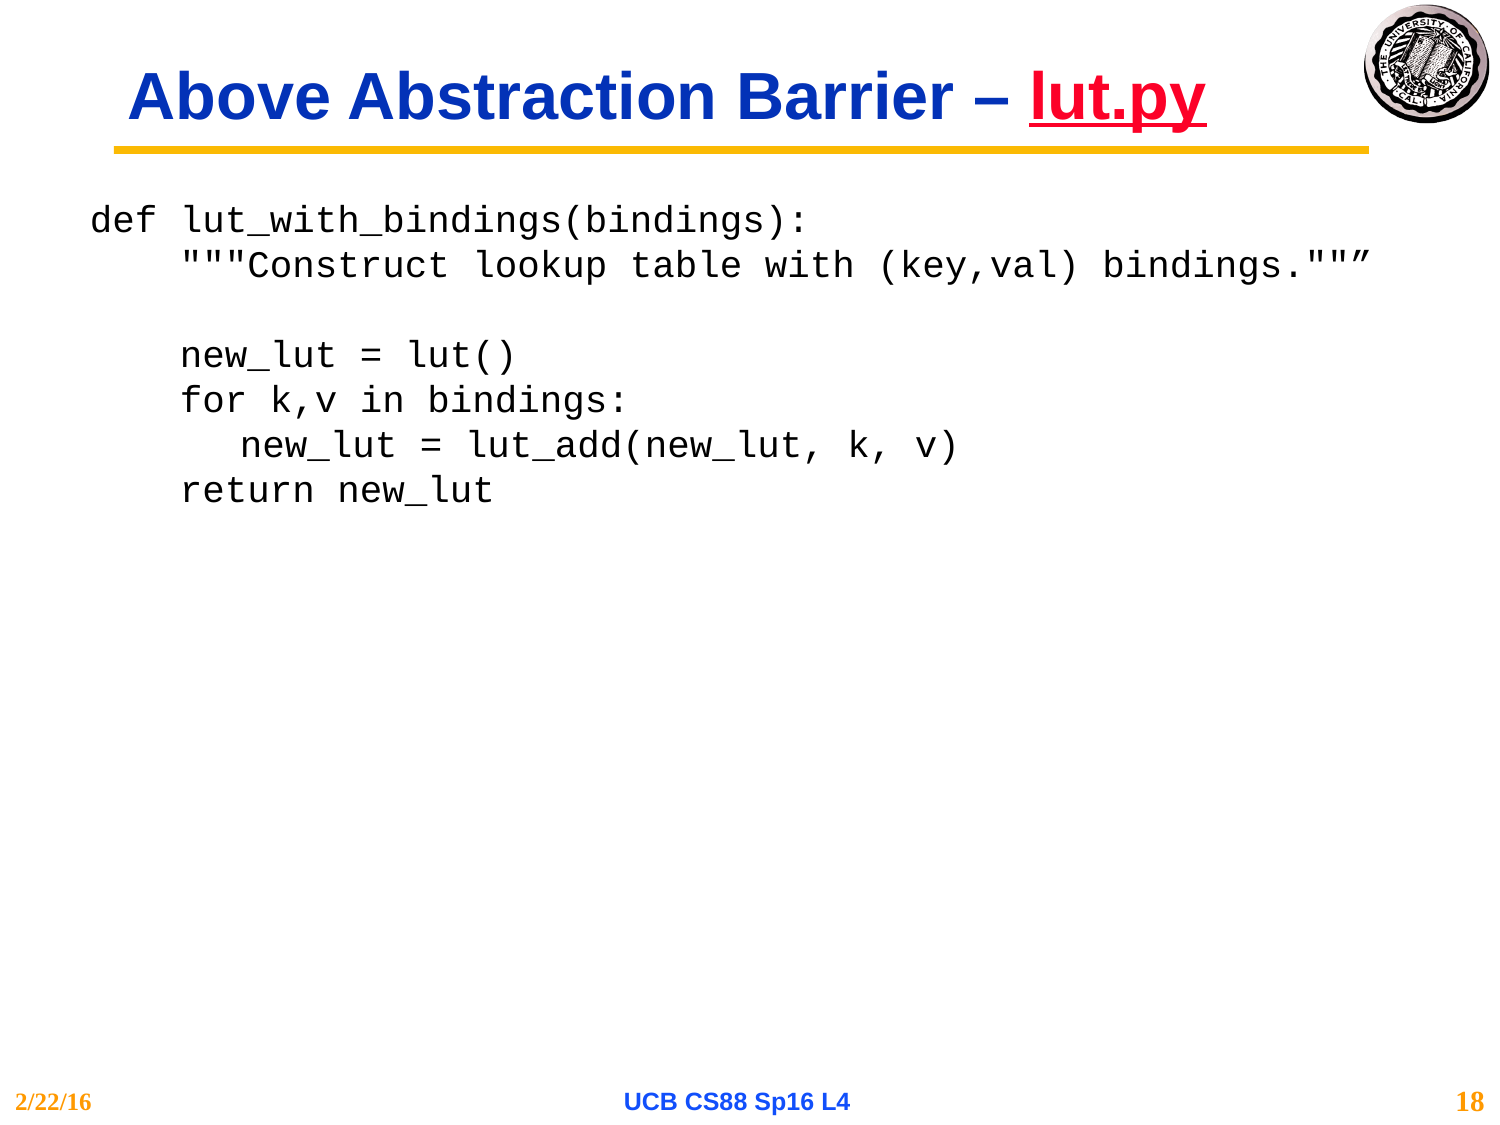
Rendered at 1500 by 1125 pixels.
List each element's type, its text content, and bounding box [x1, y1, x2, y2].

slide_number 18 [1412, 1074, 1500, 1125]
title Above Abstraction Barrier – lut.py [112, 37, 1375, 159]
text_box def lut_with_bindings(bindings): """Construct lookup table with (key,val) bindings.""” new_lut = lut() for k,v in bindings: new_lut = lut_add(new_lut, k, v) return new_lut [75, 187, 1463, 518]
footer UCB CS88 Sp16 L4 [499, 1074, 976, 1125]
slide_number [0, 1074, 251, 1125]
picture [1350, 0, 1500, 127]
